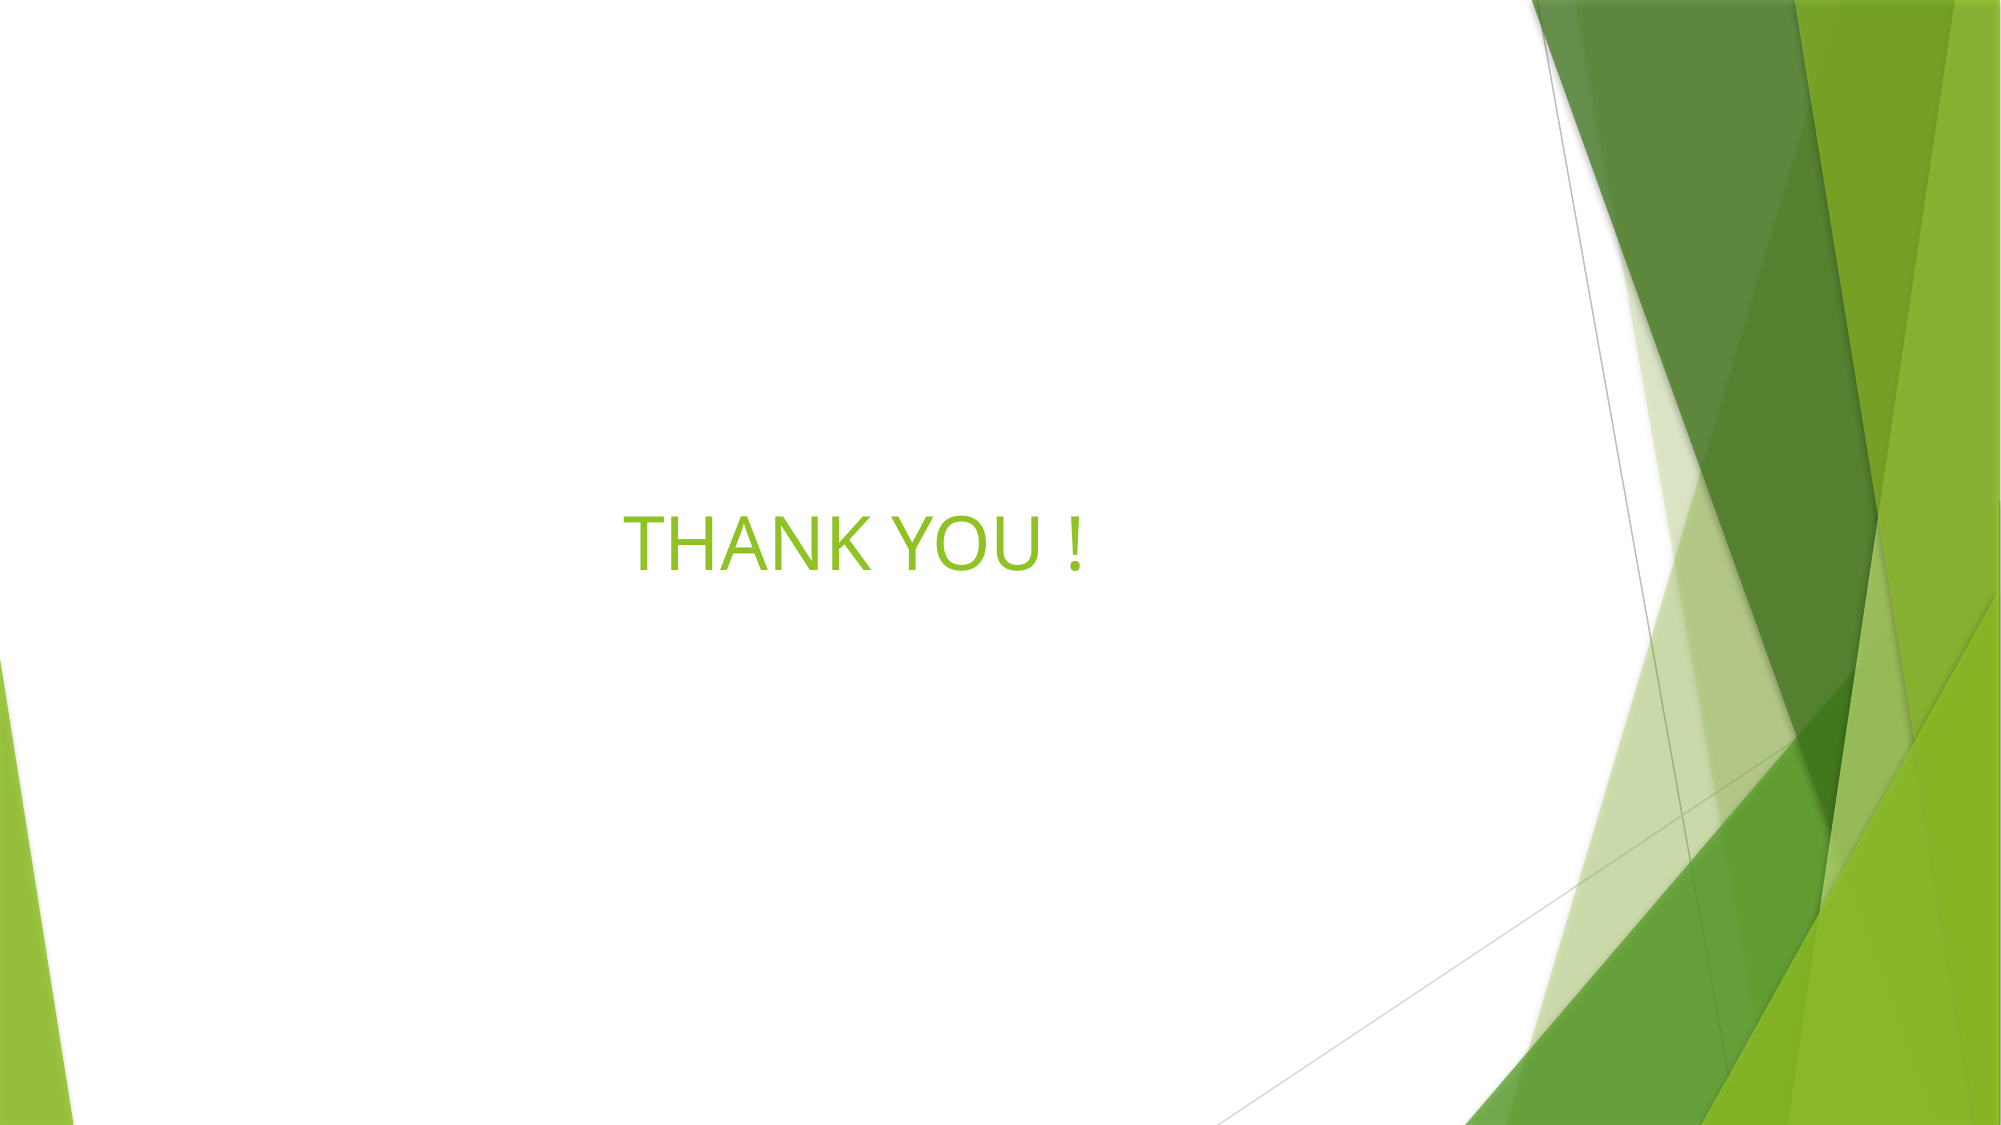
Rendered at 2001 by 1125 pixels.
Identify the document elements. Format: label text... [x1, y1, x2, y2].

title THANK YOU ! [608, 487, 1321, 705]
